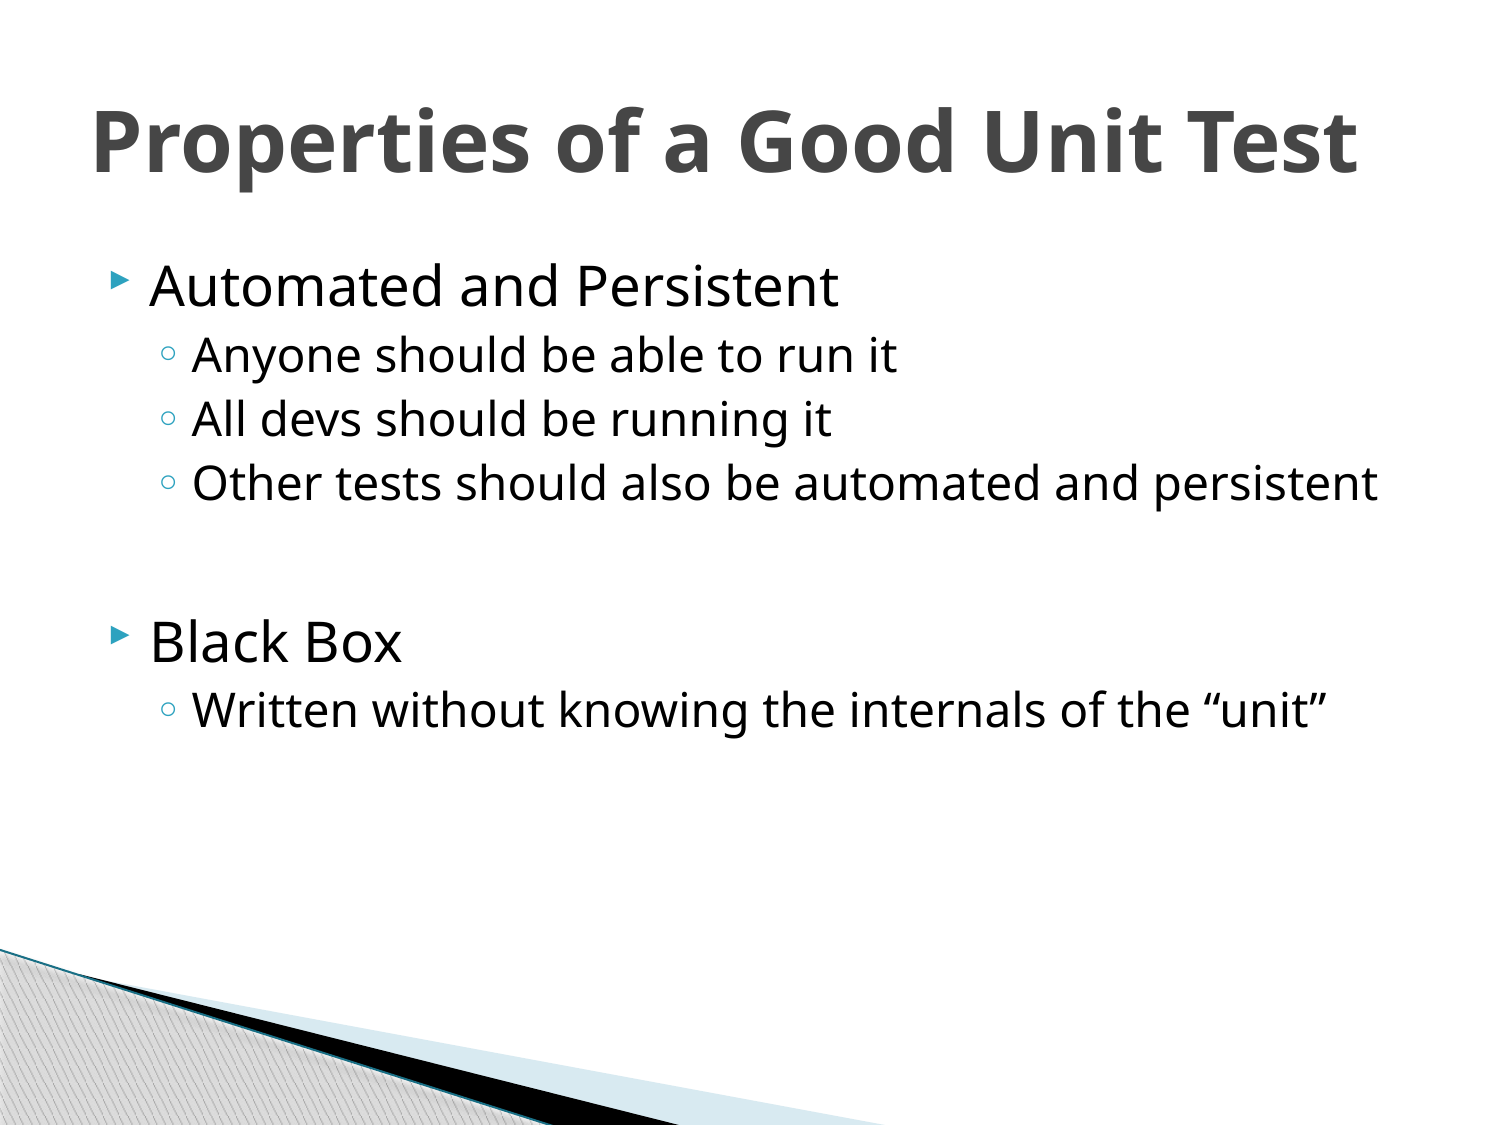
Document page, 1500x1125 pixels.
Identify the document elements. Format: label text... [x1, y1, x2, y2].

list Automated and Persistent Anyone should be able to run it All devs should be running it Other tests should also be automated and persistent Black Box Written without knowing the internals of the “unit” [75, 243, 1425, 986]
title Properties of a Good Unit Test [75, 45, 1425, 233]
